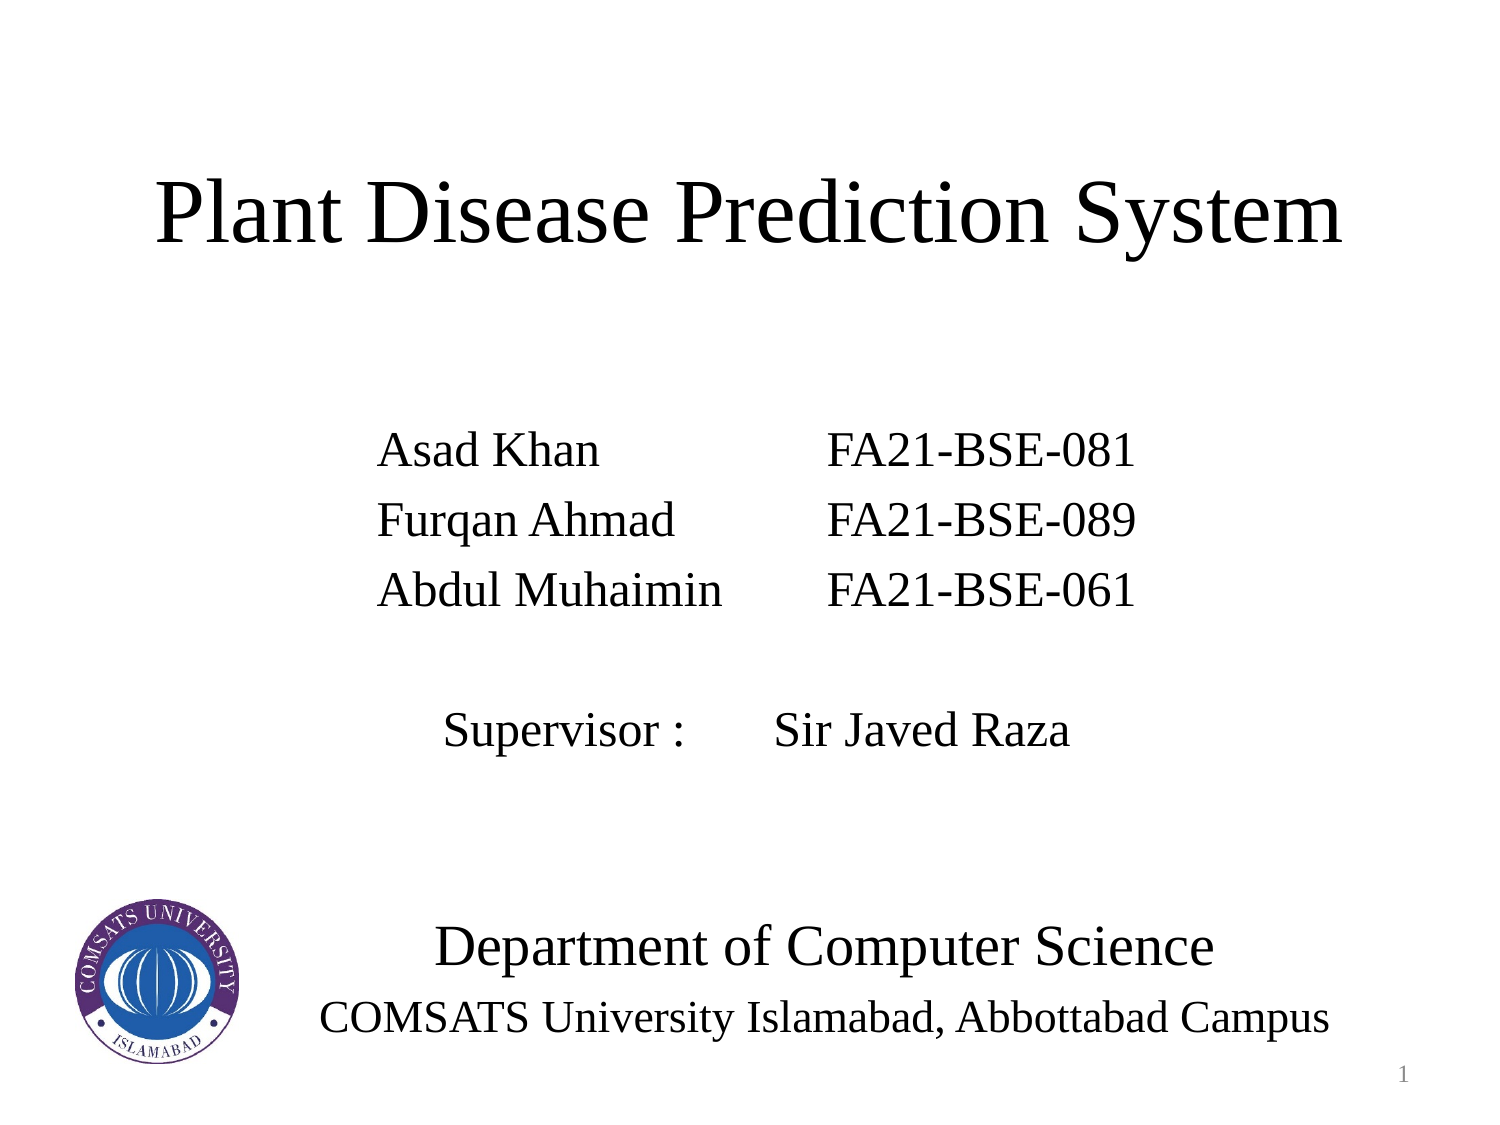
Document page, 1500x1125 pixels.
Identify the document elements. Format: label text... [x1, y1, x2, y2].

text_box Department of Computer Science COMSATS University Islamabad, Abbottabad Campus [299, 899, 1350, 1063]
subtitle Asad Khan FA21-BSE-081 Furqan Ahmad FA21-BSE-089 Abdul Muhaimin FA21-BSE-061 Supervisor : Sir Javed Raza [231, 409, 1282, 784]
slide_number 1 [1074, 1042, 1425, 1103]
title Plant Disease Prediction System [112, 85, 1388, 327]
picture [74, 899, 239, 1064]
